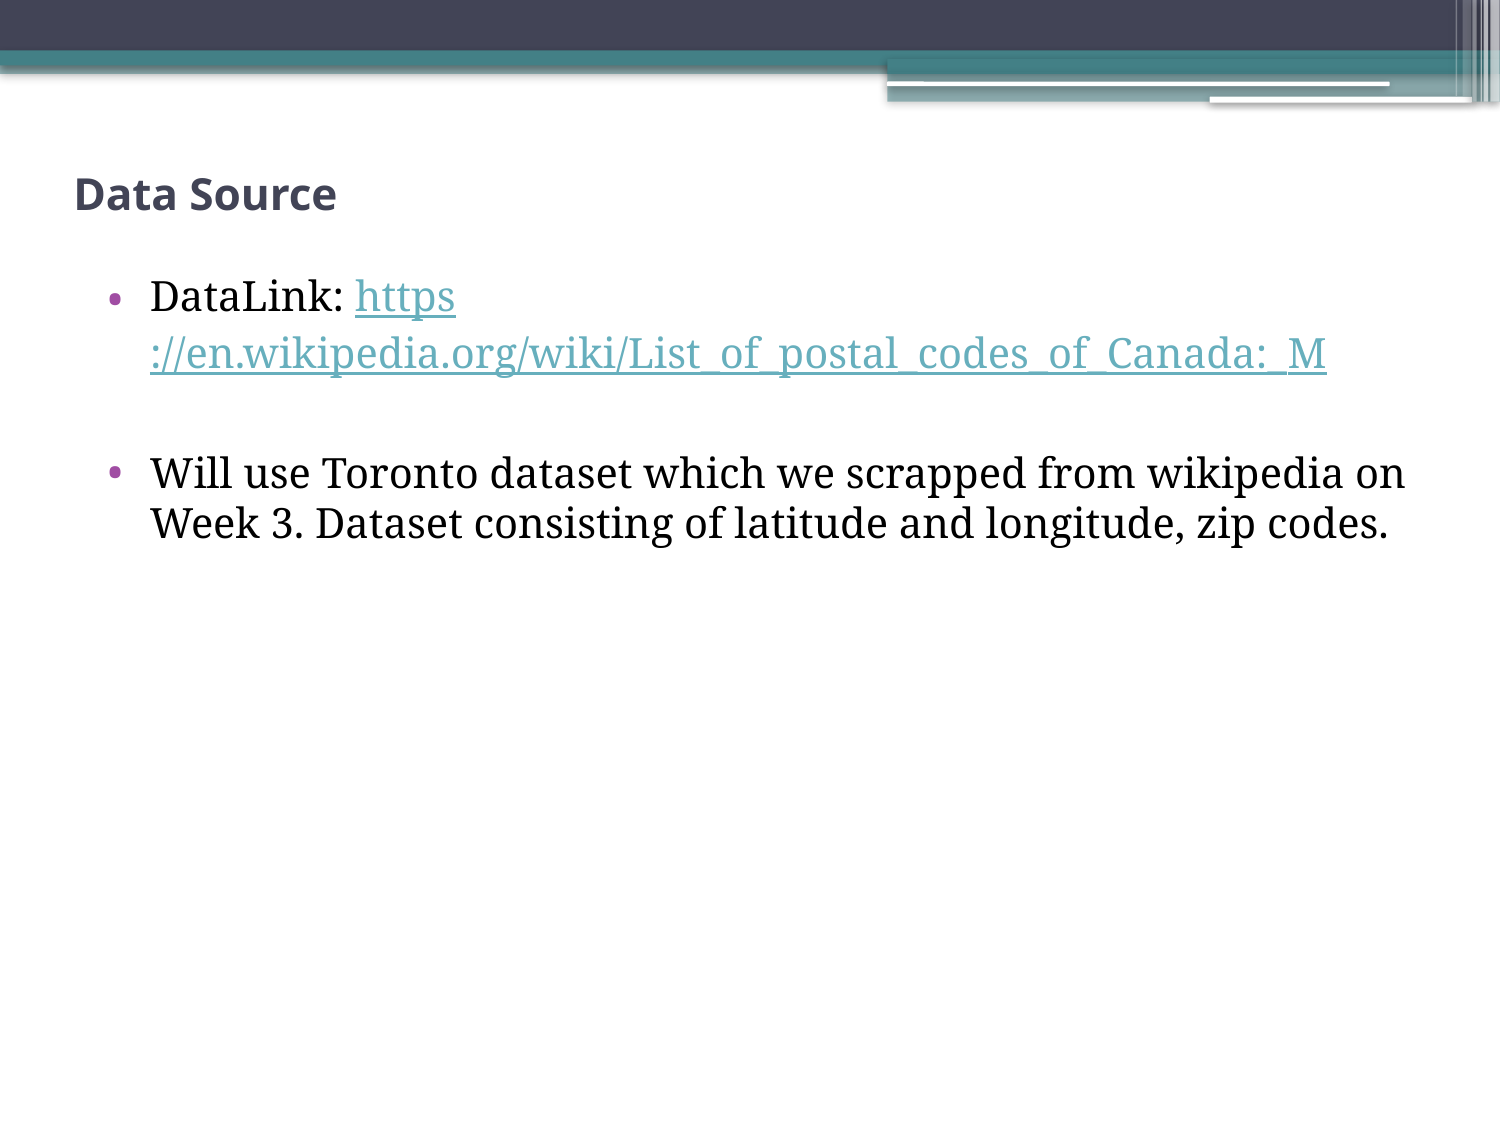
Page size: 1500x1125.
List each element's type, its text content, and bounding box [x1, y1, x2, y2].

title Data Source [58, 105, 1409, 281]
list DataLink: https://en.wikipedia.org/wiki/List_of_postal_codes_of_Canada:_M Will use Toronto dataset which we scrapped from wikipedia on Week 3. Dataset consisting of latitude and longitude, zip codes. [75, 262, 1425, 1043]
